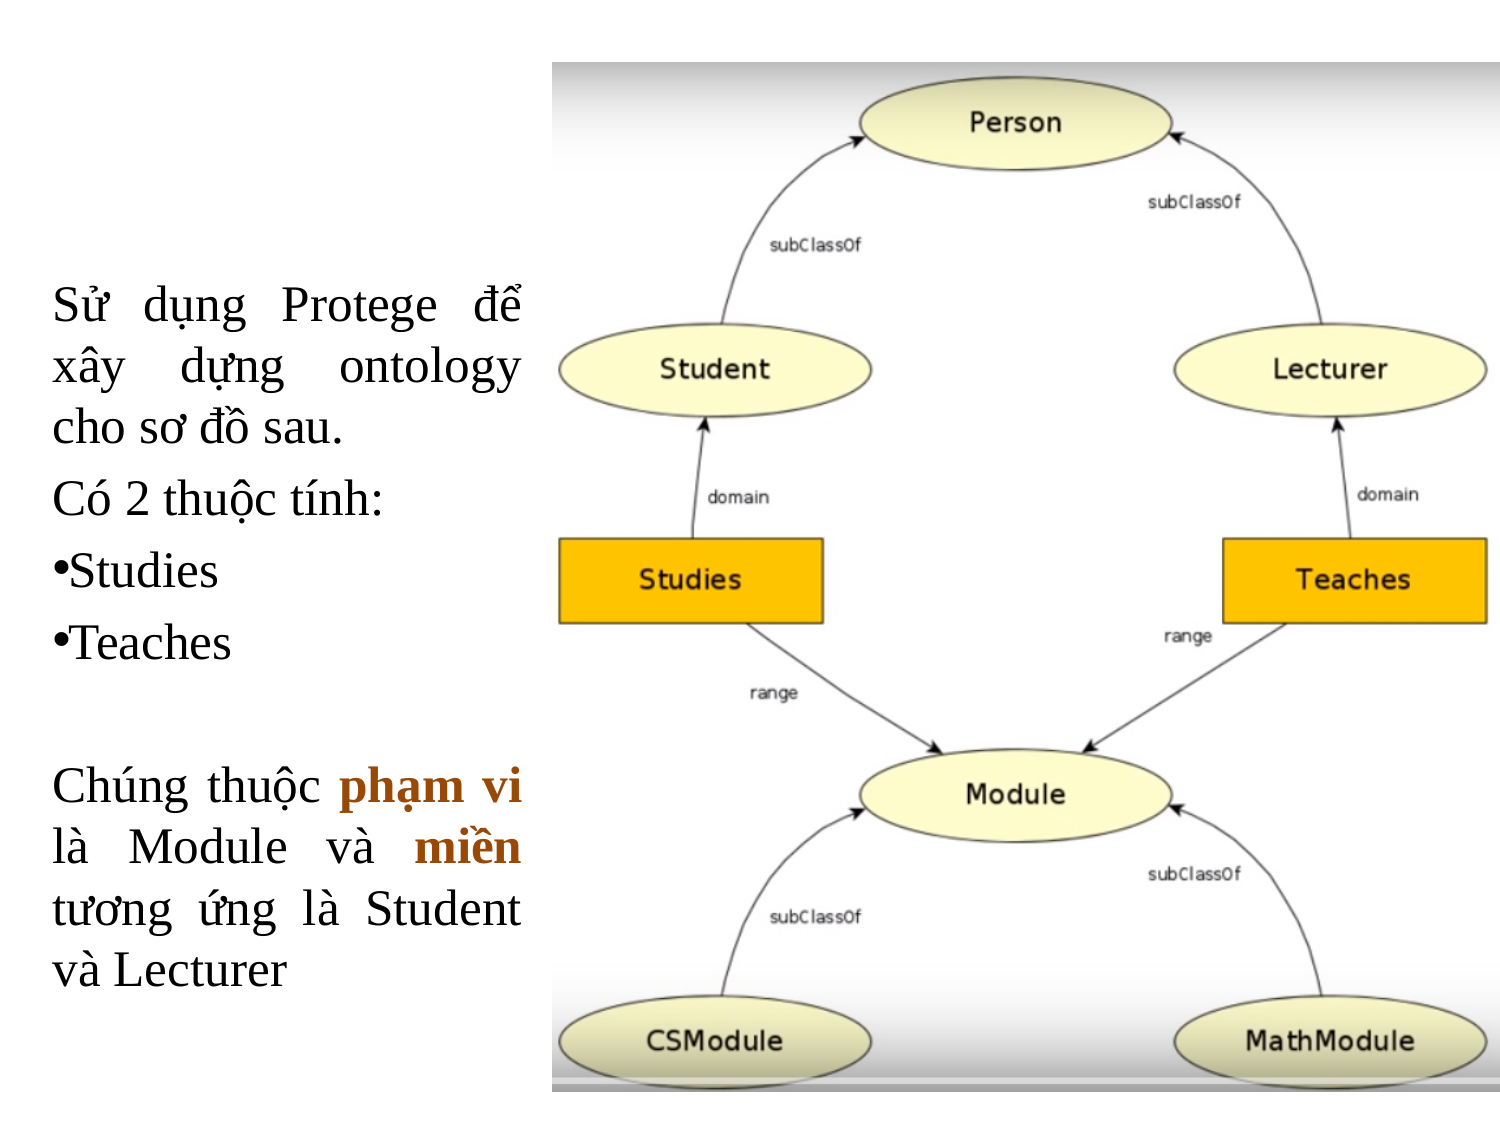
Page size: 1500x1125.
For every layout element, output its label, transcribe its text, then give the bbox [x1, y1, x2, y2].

picture [551, 62, 1500, 1092]
list Sử dụng Protege để xây dựng ontology cho sơ đồ sau. Có 2 thuộc tính: Studies Teaches Chúng thuộc phạm vi là Module và miền tương ứng là Student và Lecturer [37, 262, 538, 1005]
